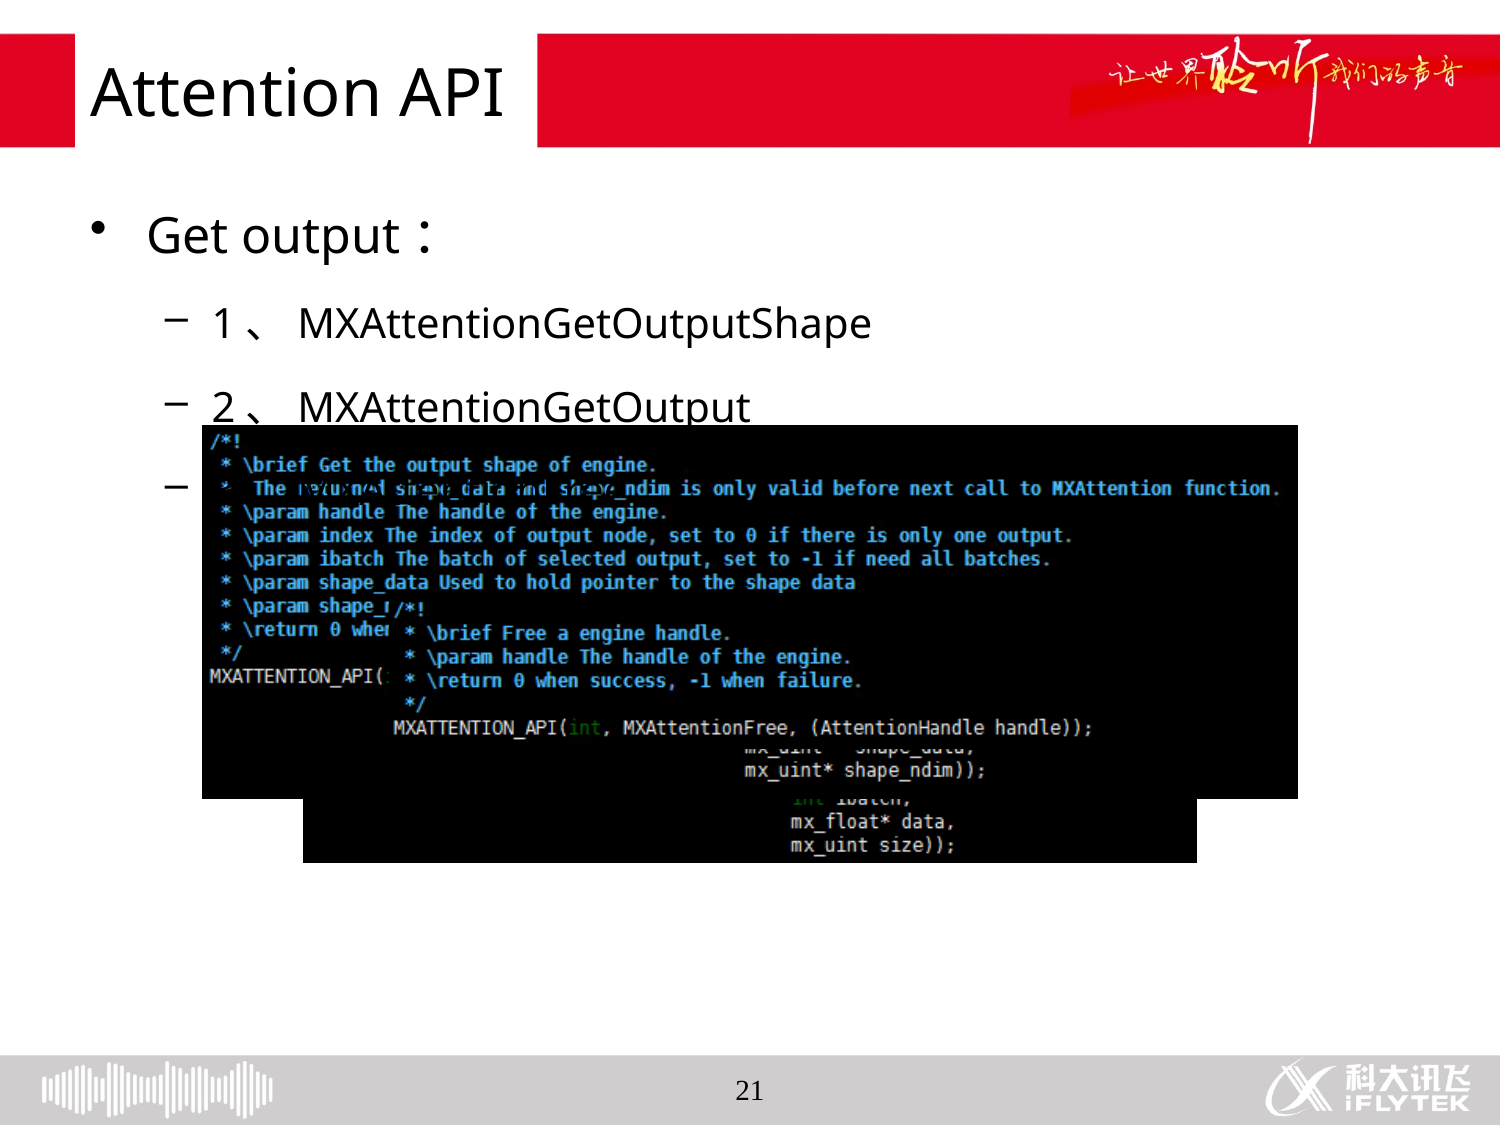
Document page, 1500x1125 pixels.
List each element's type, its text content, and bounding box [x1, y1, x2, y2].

list Get output： 1、MXAttentionGetOutputShape 2、MXAttentionGetOutput 3、MXAttentionFree [75, 196, 1425, 1005]
footer 21 [512, 1058, 988, 1119]
picture [0, 0, 1500, 1125]
title Attention API [75, 30, 538, 149]
